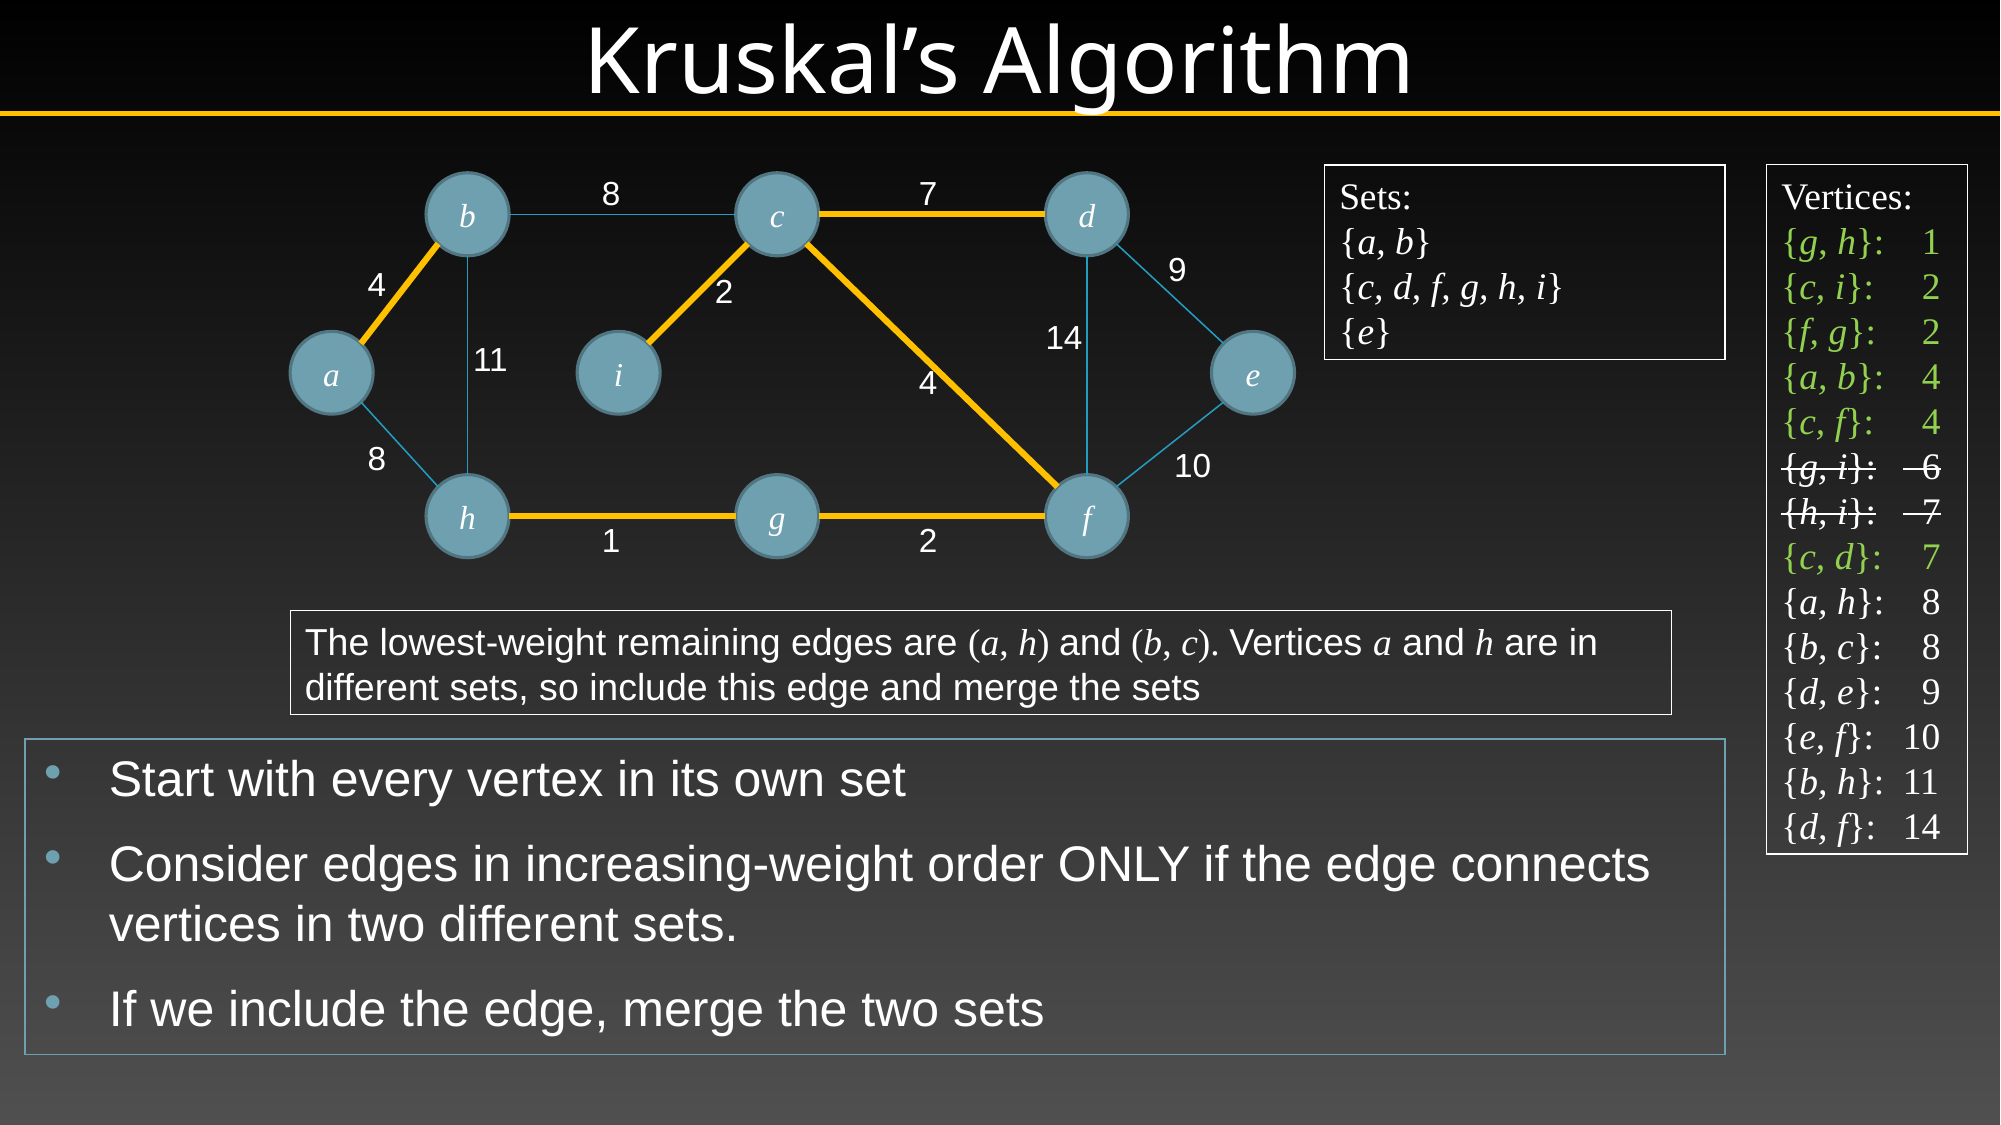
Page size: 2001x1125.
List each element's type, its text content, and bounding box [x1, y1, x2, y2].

text_box Sets: {a, b} {c, d, f, g, h, i} {e} [1324, 164, 1725, 360]
text_box Vertices: {g, h}: 1 {c, i}: 2 {f, g}: 2 {a, b}: 4 {c, f}: 4 {g, i}: 6 {h, i}: 7 {c, d}: 7 {a, h}: 8 {b, c}: 8 {d, e}: 9 {e, f}: 10 {b, h}: 11 {d, f}: 14 [1766, 164, 1968, 855]
list Start with every vertex in its own set Consider edges in increasing-weight order ONLY if the edge connects vertices in two different sets. If we include the edge, merge the two sets [24, 738, 1726, 1055]
text_box The lowest-weight remaining edges are (a, h) and (b, c). Vertices a and h are in different sets, so include this edge and merge the sets [290, 610, 1672, 715]
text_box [289, 164, 1295, 569]
title Kruskal’s Algorithm [0, 0, 2000, 114]
